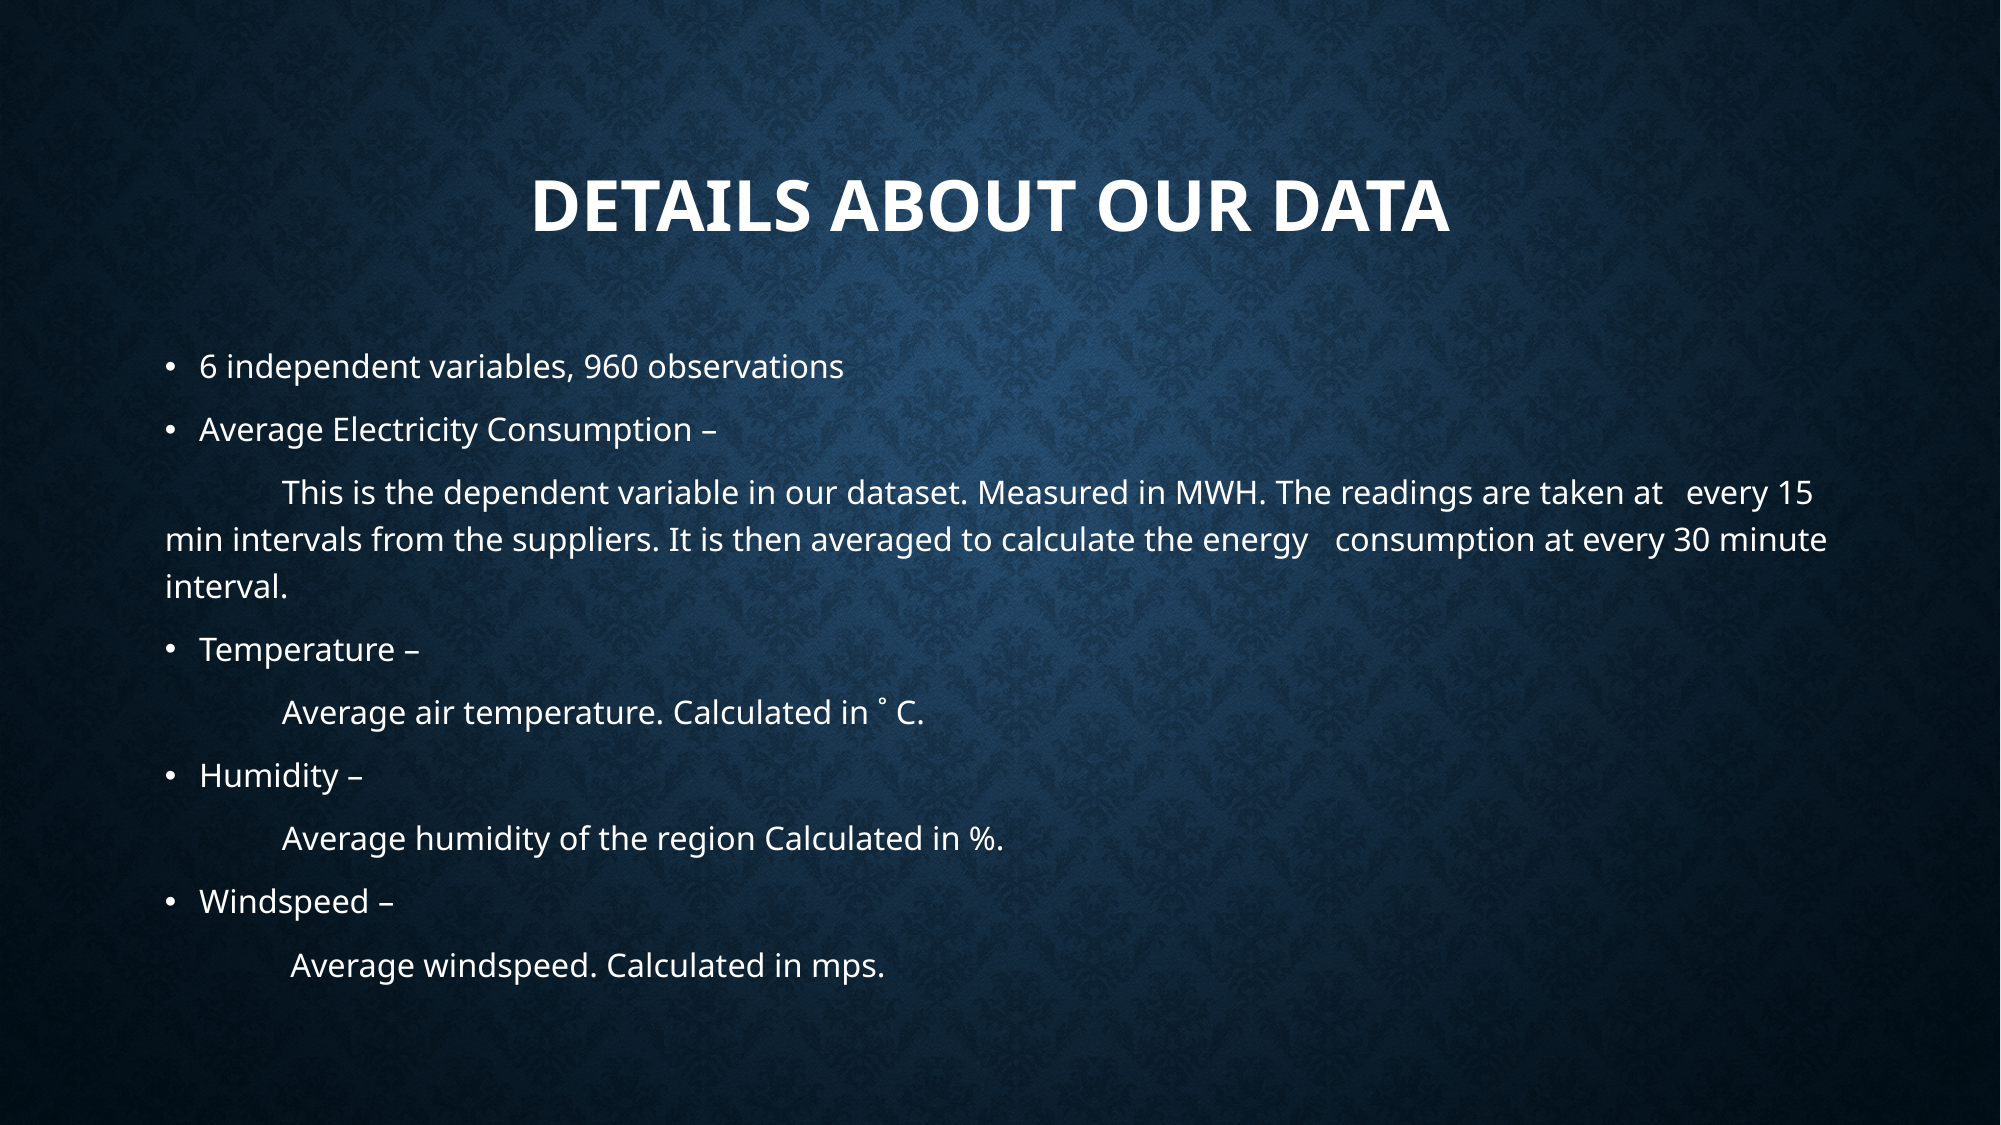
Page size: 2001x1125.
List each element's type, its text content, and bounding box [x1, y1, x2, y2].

list 6 independent variables, 960 observations Average Electricity Consumption – This is the dependent variable in our dataset. Measured in MWH. The readings are taken at every 15 min intervals from the suppliers. It is then averaged to calculate the energy consumption at every 30 minute interval. Temperature – Average air temperature. Calculated in ˚ C. Humidity – Average humidity of the region Calculated in %. Windspeed – Average windspeed. Calculated in mps. [149, 330, 1849, 992]
title Details about our Data [149, 99, 1849, 318]
